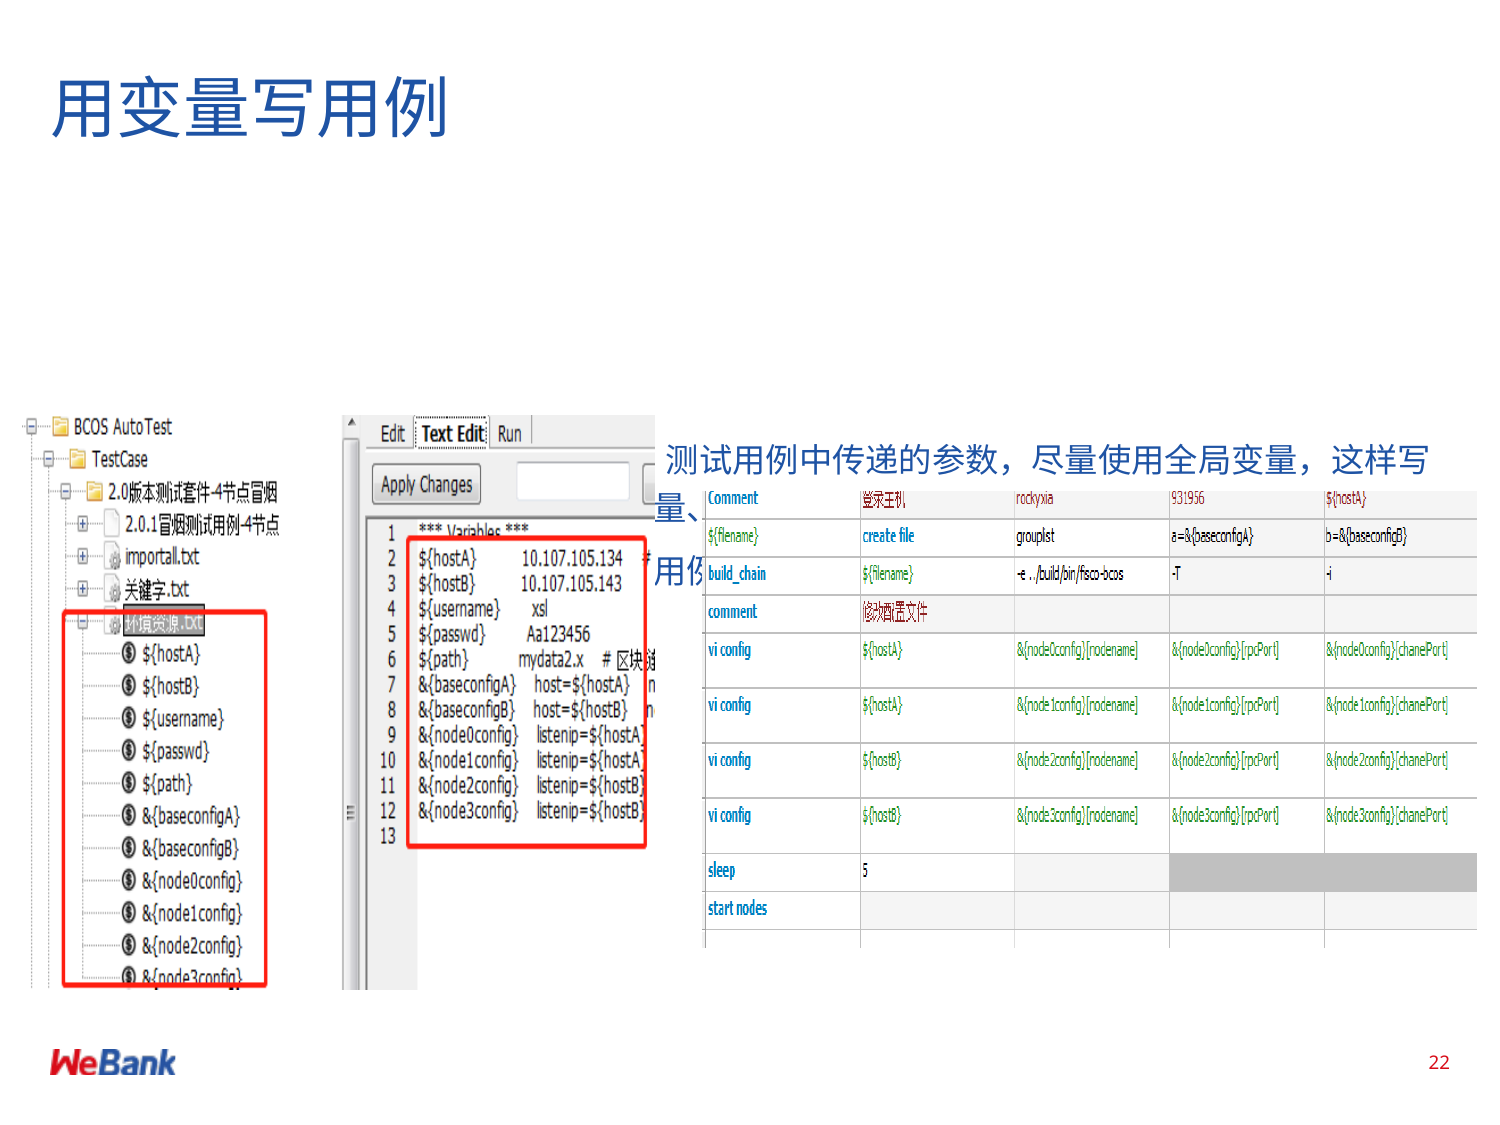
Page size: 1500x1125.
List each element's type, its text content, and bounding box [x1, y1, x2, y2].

list RF工具可以定义全局变量（资源文件），测试用例中传递的参数，尽量使用全局变量，这样写作用例方便维护和移植，系统支持定义变量、列表和数据字典三种类型全局变量 左图显示搭链中用的环境资源；右侧写作用例完全引用变量，无需传实际值 [54, 218, 1444, 876]
slide_number 22 [1112, 1049, 1450, 1076]
title 用变量写用例 [50, 75, 1450, 149]
picture [22, 415, 655, 990]
picture [702, 491, 1477, 948]
